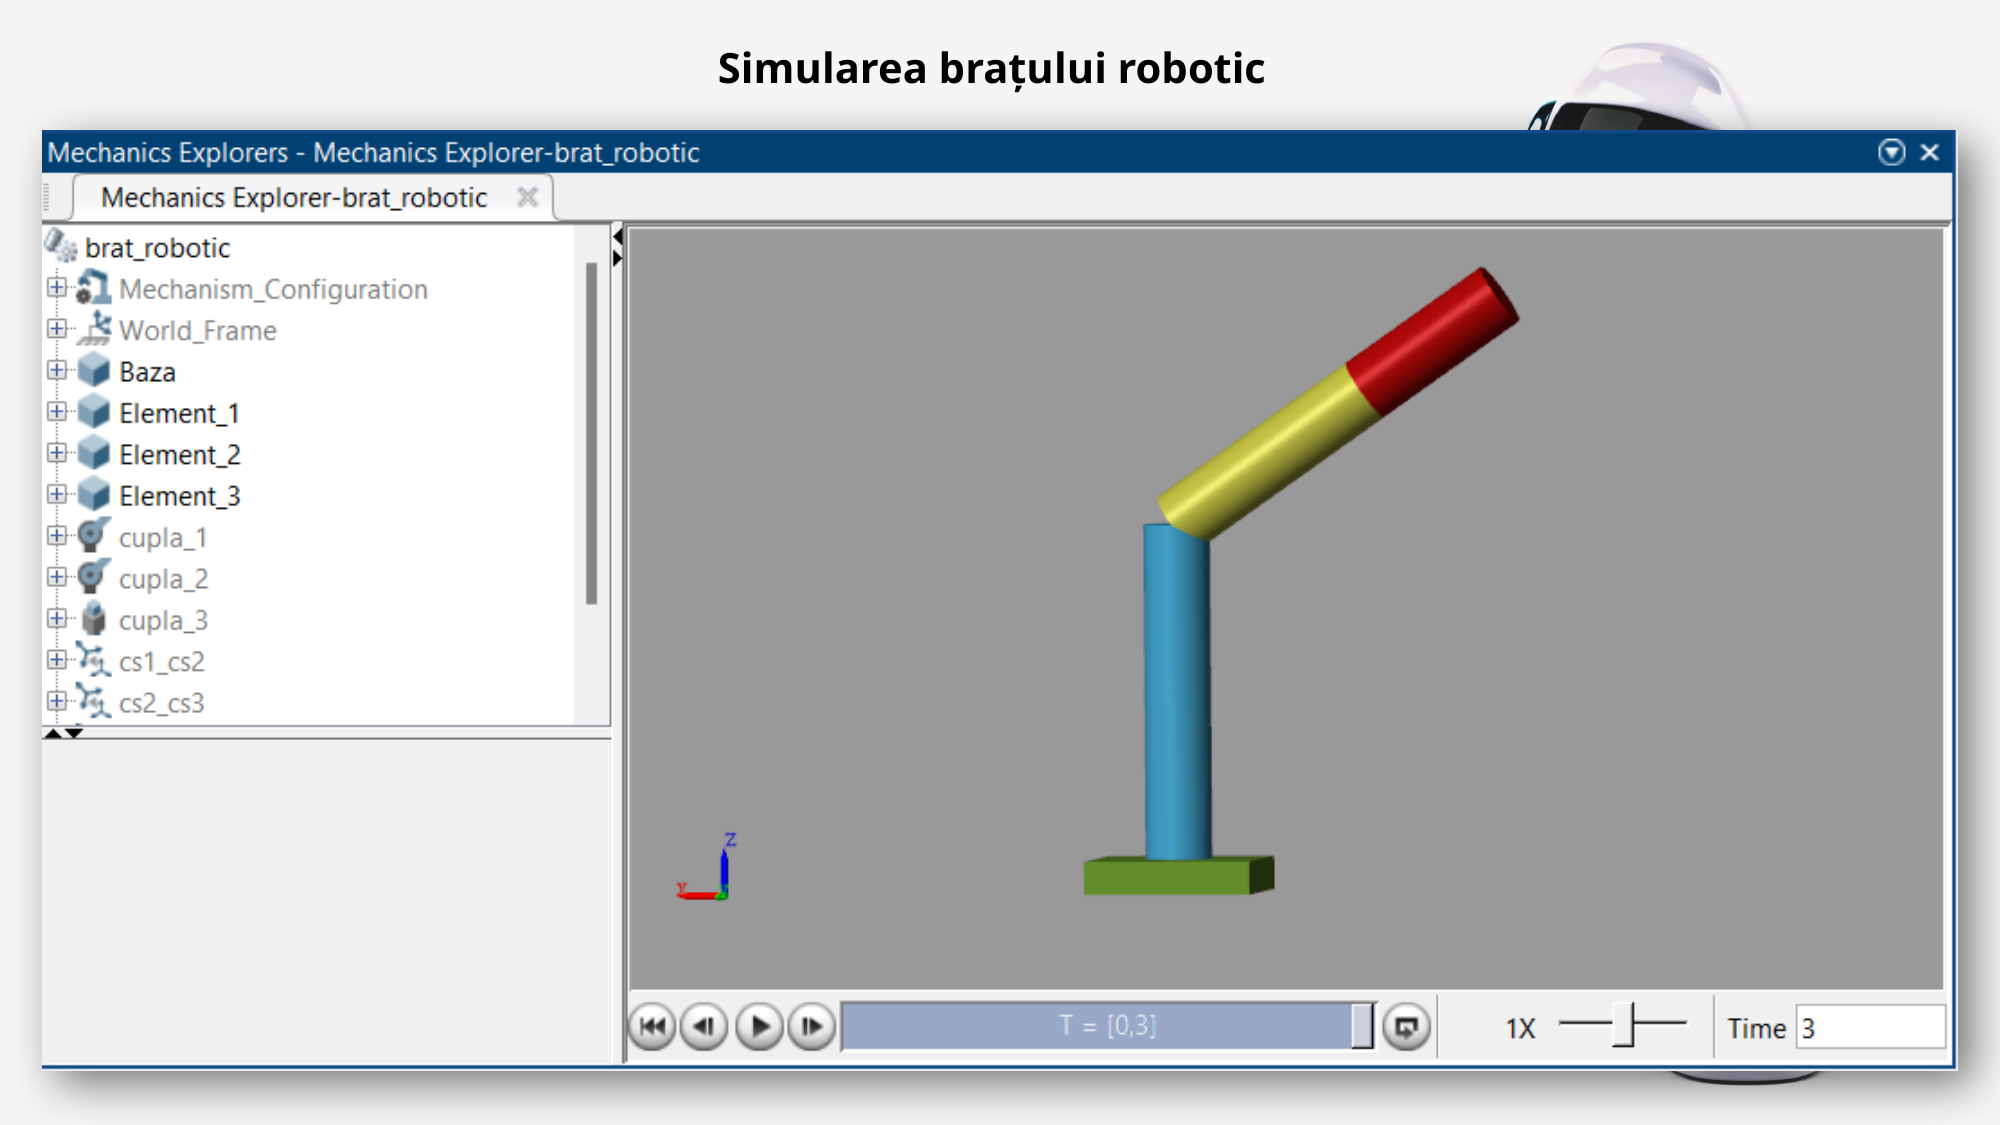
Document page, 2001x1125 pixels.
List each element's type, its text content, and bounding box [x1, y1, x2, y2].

text_box Simularea brațului robotic [703, 34, 1297, 100]
picture [0, 0, 2001, 1125]
